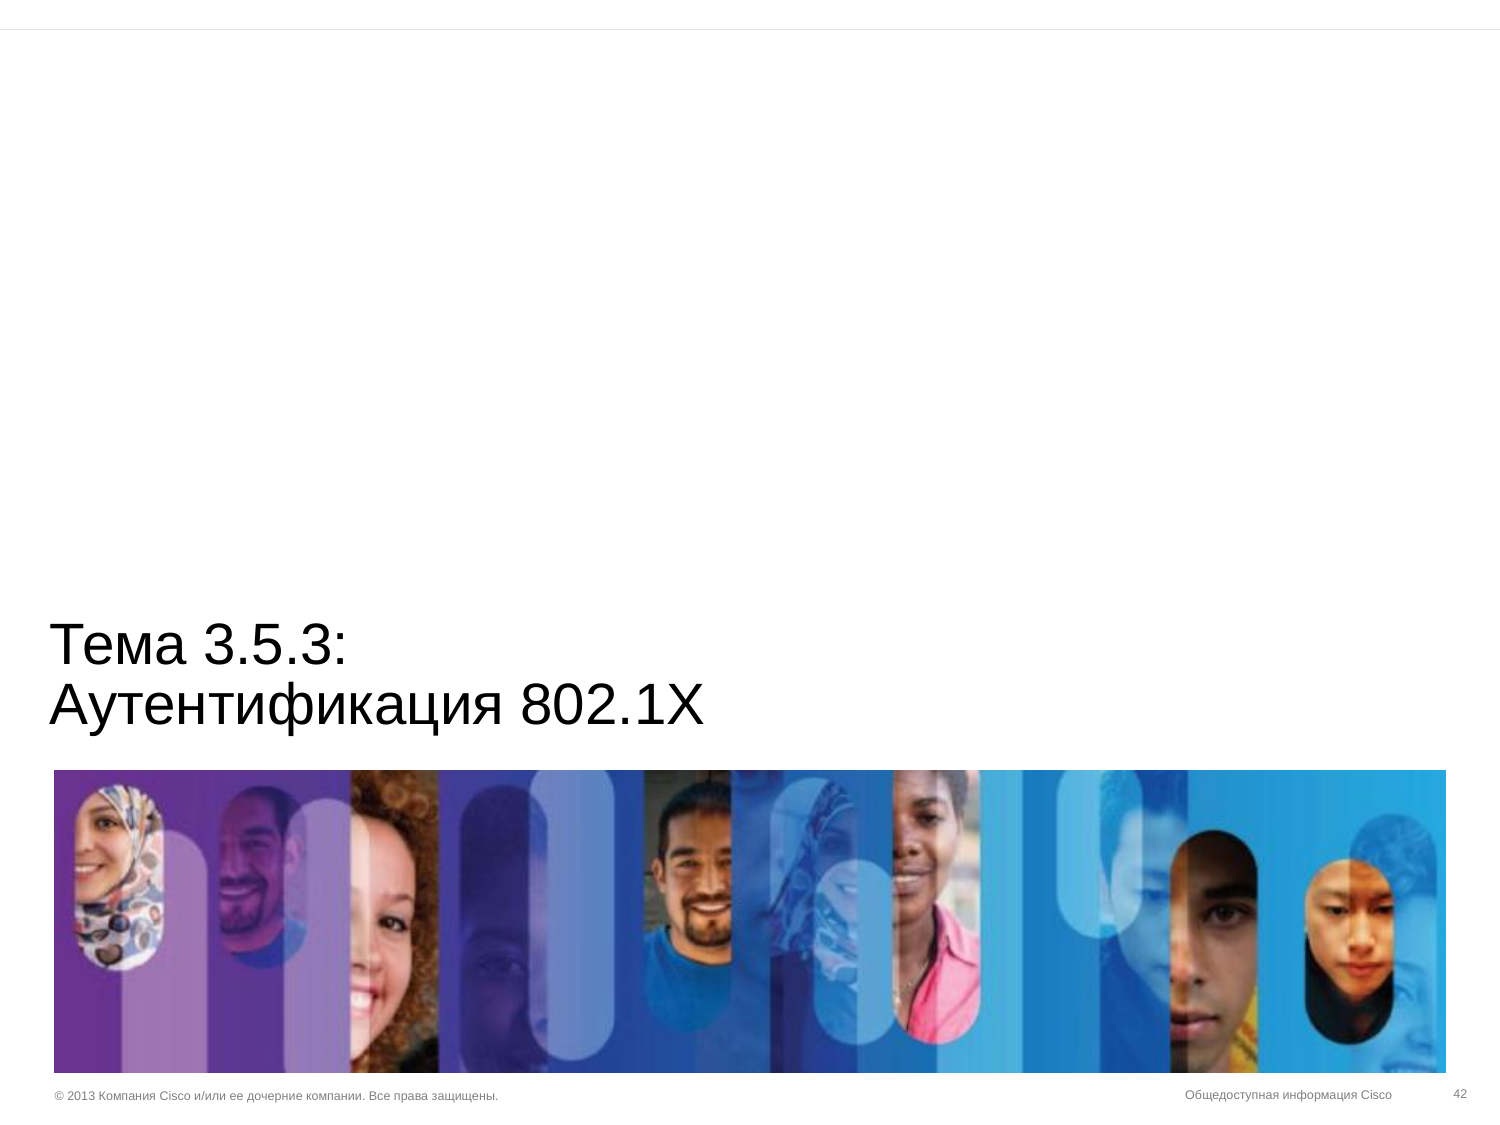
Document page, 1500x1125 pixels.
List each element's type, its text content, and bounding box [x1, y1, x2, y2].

title Тема 3.5.3: Аутентификация 802.1X [36, 65, 1439, 744]
picture [54, 770, 1446, 1073]
